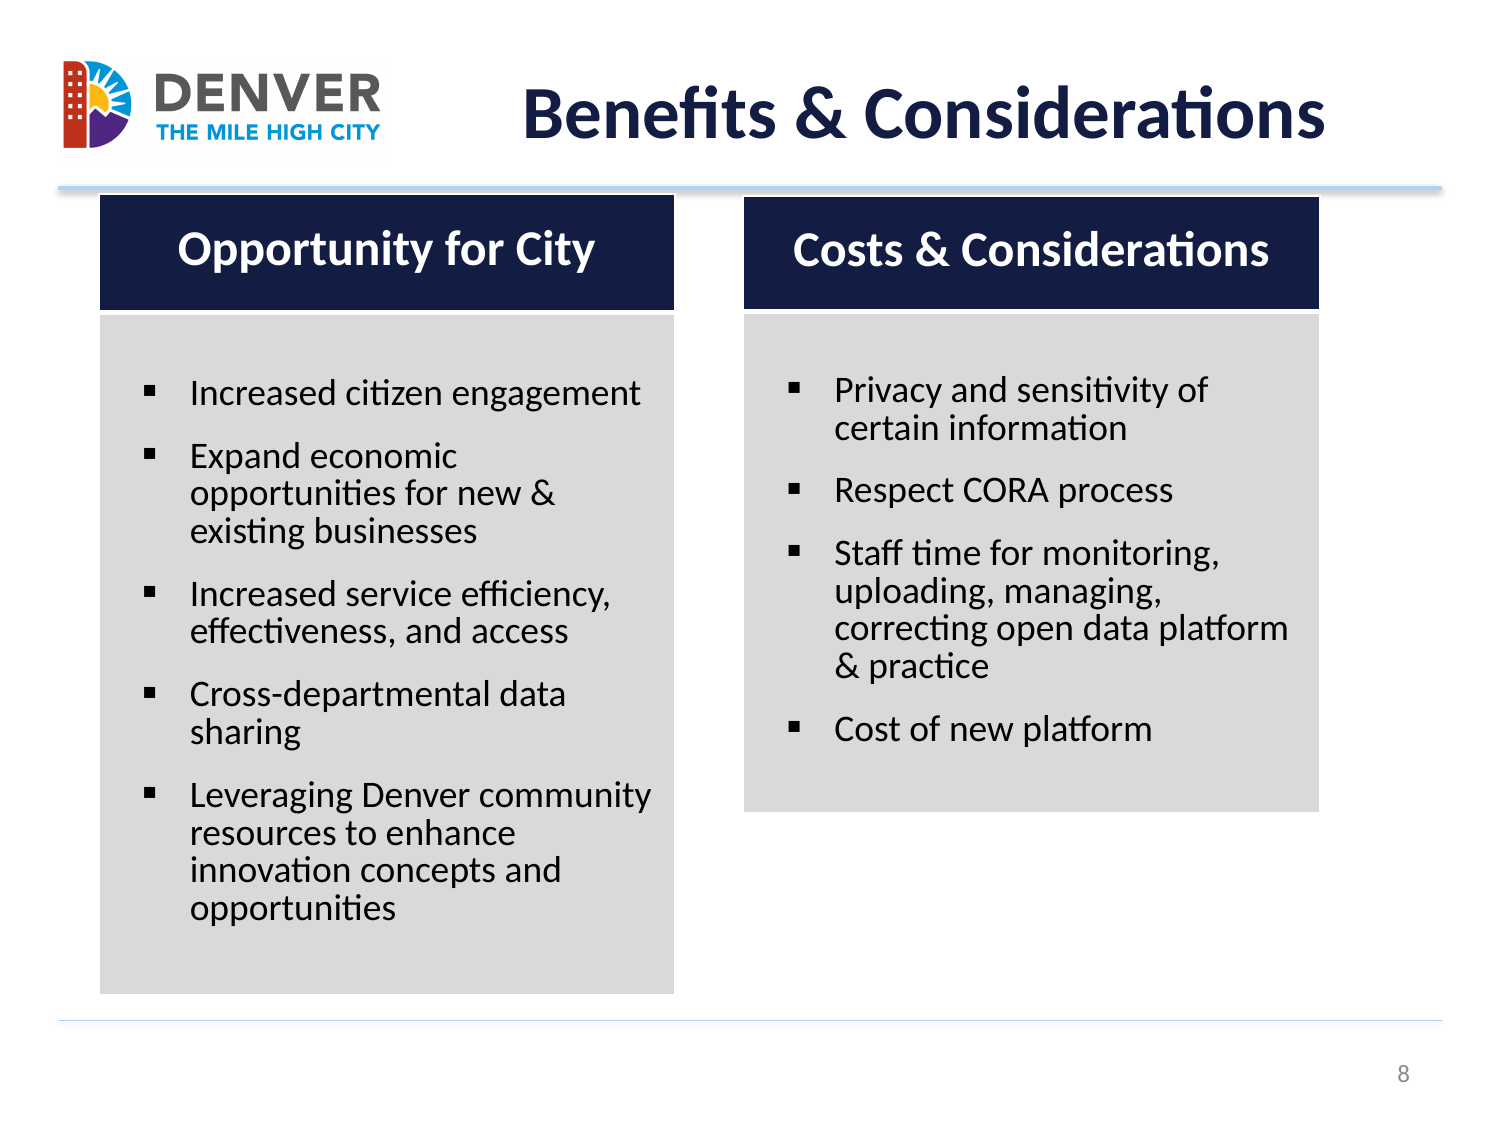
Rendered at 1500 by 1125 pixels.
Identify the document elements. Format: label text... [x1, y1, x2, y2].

table_header Costs & Considerations [744, 197, 1319, 309]
table_header Opportunity for City [100, 195, 674, 310]
title Benefits & Considerations [425, 54, 1425, 163]
slide_number 8 [1074, 1042, 1425, 1103]
table_cell Increased citizen engagement Expand economic opportunities for new & existing businesses Increased service efficiency, effectiveness, and access Cross-departmental data sharing Leveraging Denver community resources to enhance innovation concepts and opportunities [100, 315, 674, 994]
table_cell Privacy and sensitivity of certain information Respect CORA process Staff time for monitoring, uploading, managing, correcting open data platform & practice Cost of new platform [744, 314, 1319, 812]
picture [58, 56, 385, 165]
